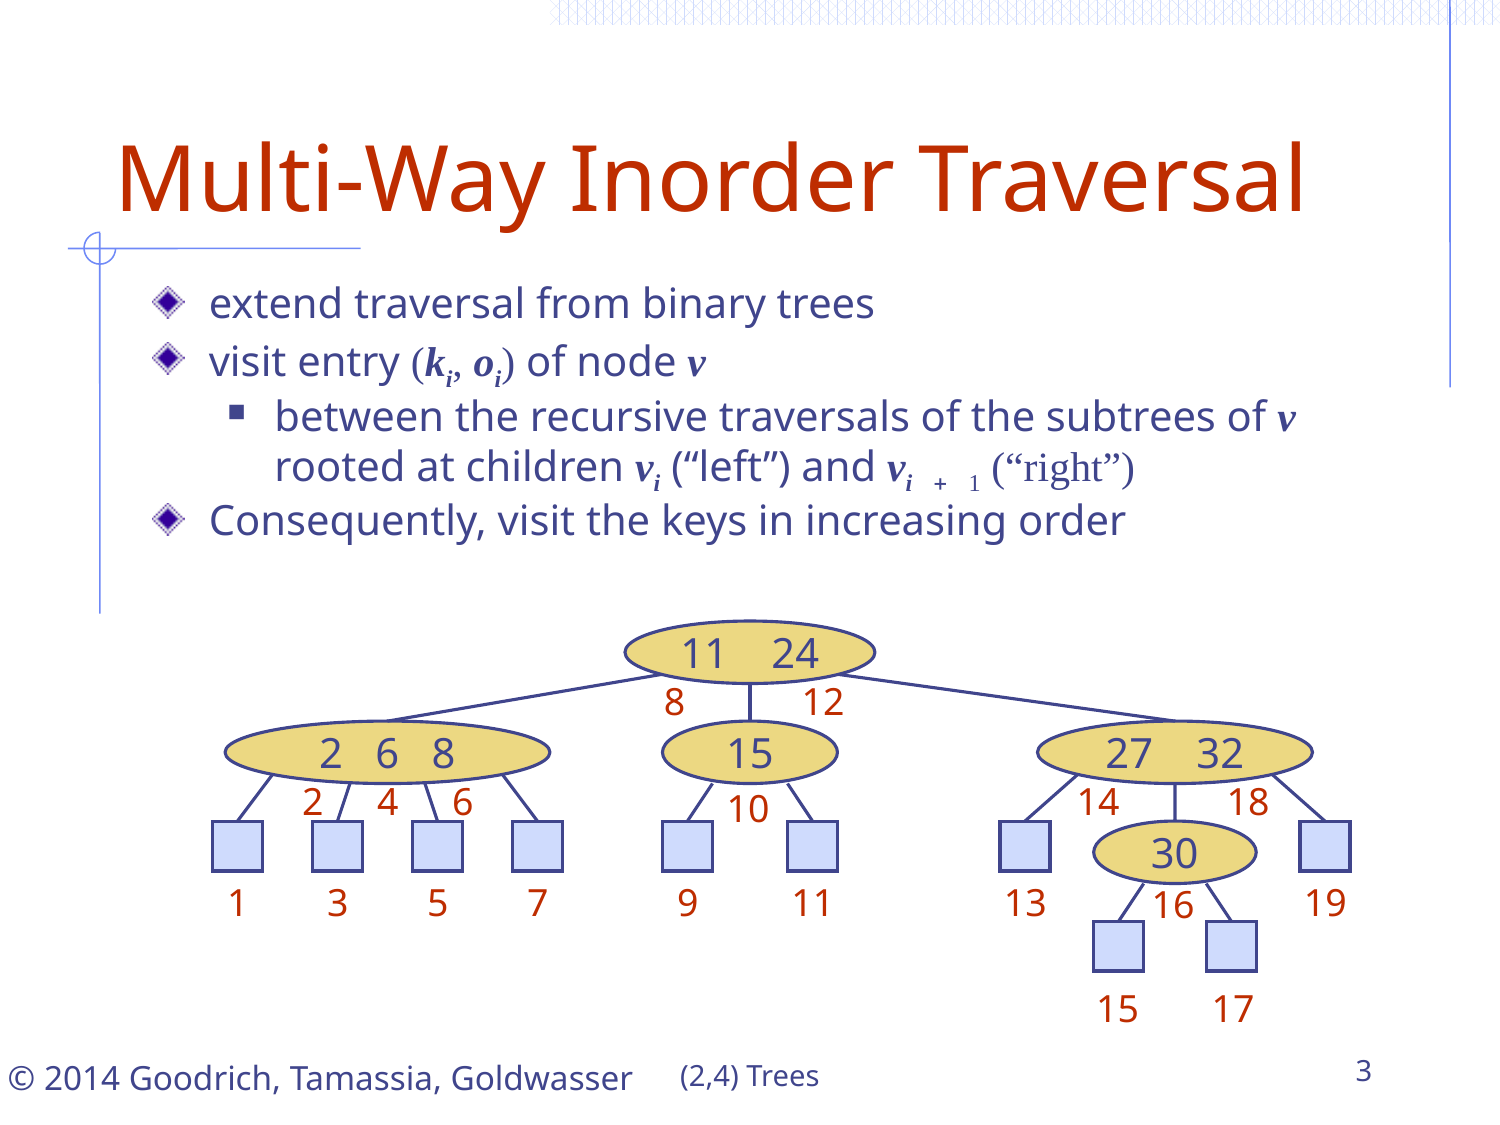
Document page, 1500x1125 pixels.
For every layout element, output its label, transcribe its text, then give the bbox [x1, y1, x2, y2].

text_box 17 [1196, 977, 1270, 1038]
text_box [502, 775, 538, 820]
text_box 14 [1061, 770, 1135, 830]
text_box [312, 821, 363, 871]
picture [152, 286, 185, 319]
text_box 11 [776, 871, 850, 931]
text_box 8 [649, 670, 700, 730]
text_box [1271, 775, 1326, 820]
text_box 13 [989, 871, 1062, 931]
text_box 18 [1211, 770, 1285, 830]
text_box [1093, 921, 1144, 972]
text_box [1024, 775, 1079, 820]
text_box 3 [312, 871, 364, 931]
text_box [999, 821, 1050, 871]
text_box [412, 821, 463, 871]
text_box [1206, 921, 1257, 972]
text_box 30 [1093, 821, 1257, 881]
picture [152, 342, 185, 375]
text_box 16 [1136, 873, 1210, 934]
text_box 1 [212, 871, 264, 931]
text_box 15 [1081, 977, 1154, 1038]
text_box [837, 675, 1176, 720]
text_box 12 [786, 670, 860, 730]
text_box 27 32 [1037, 721, 1313, 784]
text_box 4 [362, 770, 414, 830]
title Multi-Way Inorder Traversal [99, 50, 1375, 238]
text_box 10 [711, 778, 785, 838]
text_box [787, 821, 838, 871]
text_box 7 [512, 871, 564, 931]
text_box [387, 675, 662, 720]
text_box 5 [412, 871, 464, 931]
text_box [1299, 821, 1350, 871]
text_box 9 [662, 871, 714, 931]
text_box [237, 775, 273, 820]
text_box [212, 821, 263, 871]
text_box 2 6 8 [225, 721, 550, 784]
text_box [512, 821, 563, 871]
picture [152, 503, 185, 536]
text_box 15 [662, 721, 838, 781]
text_box 2 [287, 770, 339, 830]
text_box 19 [1289, 871, 1362, 931]
slide_number 3 [1074, 1024, 1388, 1101]
text_box [662, 821, 713, 871]
text_box 11 24 [624, 621, 875, 684]
list extend traversal from binary trees visit entry (ki, oi) of node v between the recursive traversals of the subtrees of v rooted at children vi (“left”) and vi + 1 (“right”) Consequently, visit the keys in increasing order [137, 275, 1413, 588]
footer (2,4) Trees [512, 1024, 988, 1101]
text_box 6 [437, 770, 489, 830]
